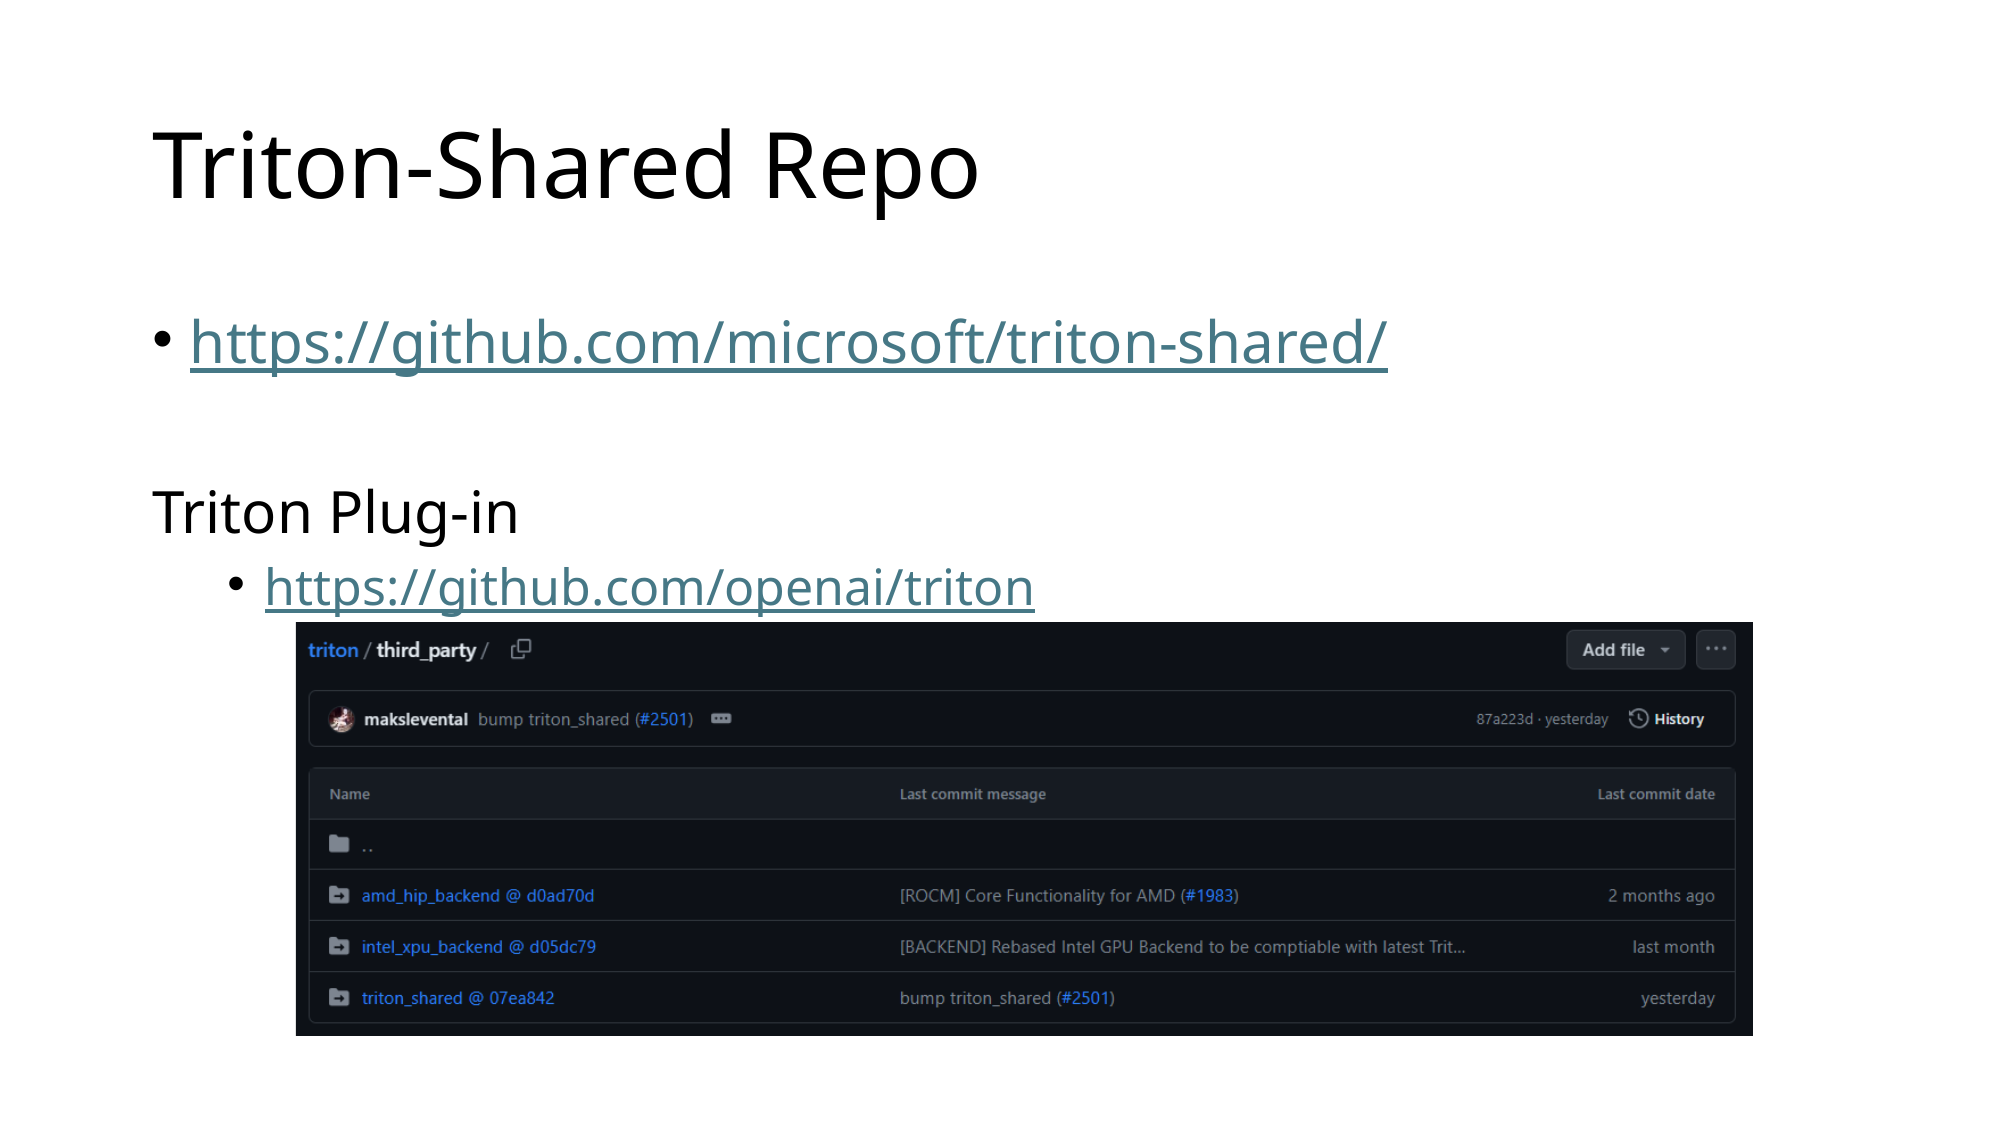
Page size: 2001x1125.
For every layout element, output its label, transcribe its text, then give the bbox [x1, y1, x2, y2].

picture [295, 622, 1754, 1036]
list https://github.com/microsoft/triton-shared/ Triton Plug-in https://github.com/openai/triton [137, 299, 1863, 1014]
title Triton-Shared Repo [137, 59, 1863, 278]
